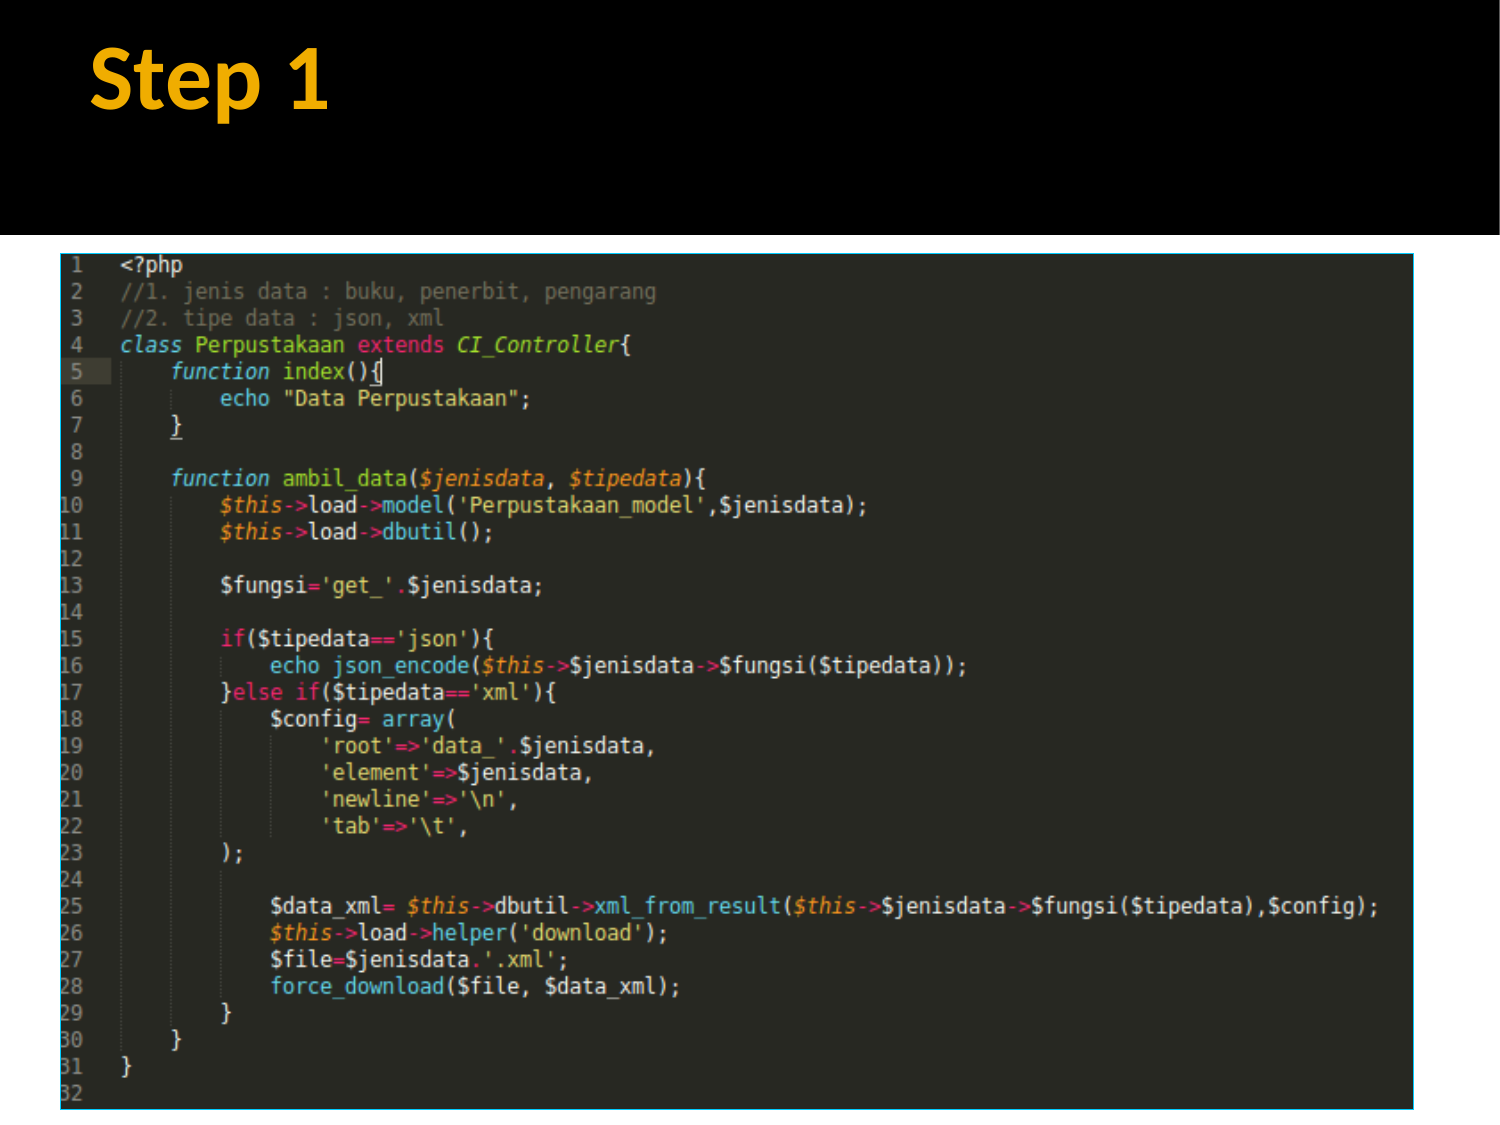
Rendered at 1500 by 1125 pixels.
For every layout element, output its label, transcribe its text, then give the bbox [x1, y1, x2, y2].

text_box Step 1 [75, 25, 1425, 231]
picture [62, 255, 1412, 1108]
